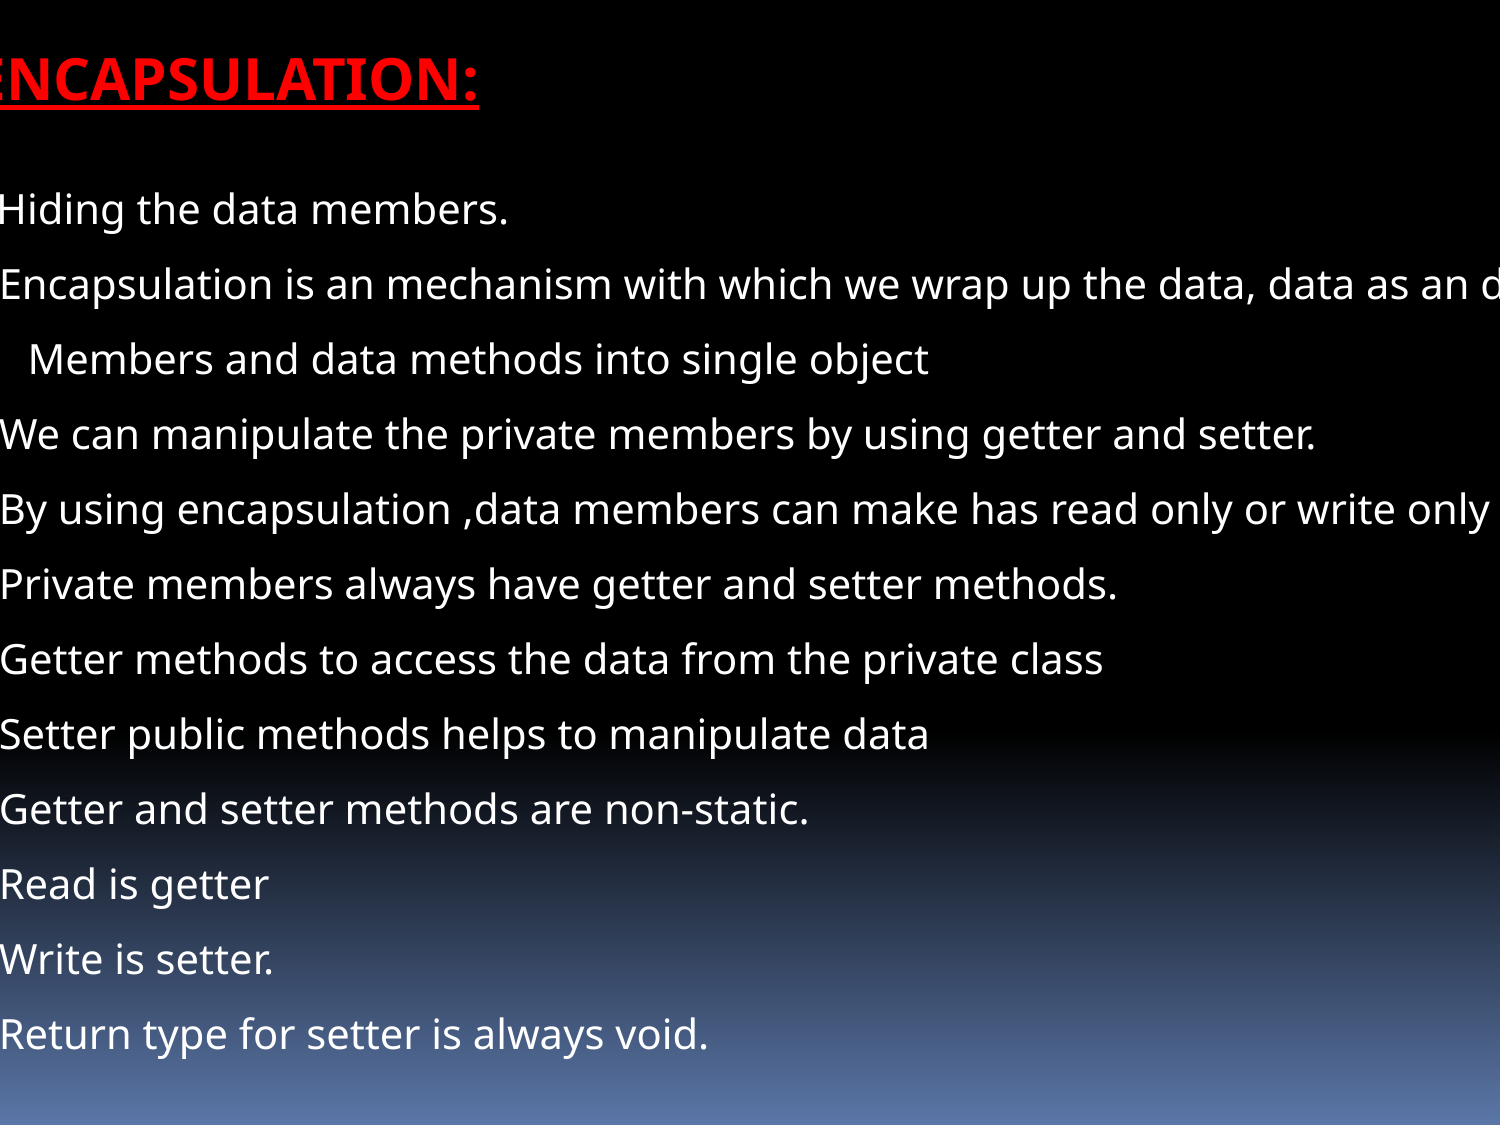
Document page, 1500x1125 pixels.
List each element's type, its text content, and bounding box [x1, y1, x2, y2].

text_box ENCAPSULATION: Hiding the data members. Encapsulation is an mechanism with which we wrap up the data, data as an data Members and data methods into single object We can manipulate the private members by using getter and setter. By using encapsulation ,data members can make has read only or write only Private members always have getter and setter methods. Getter methods to access the data from the private class Setter public methods helps to manipulate data Getter and setter methods are non-static. Read is getter Write is setter. Return type for setter is always void. [0, 35, 1500, 1125]
